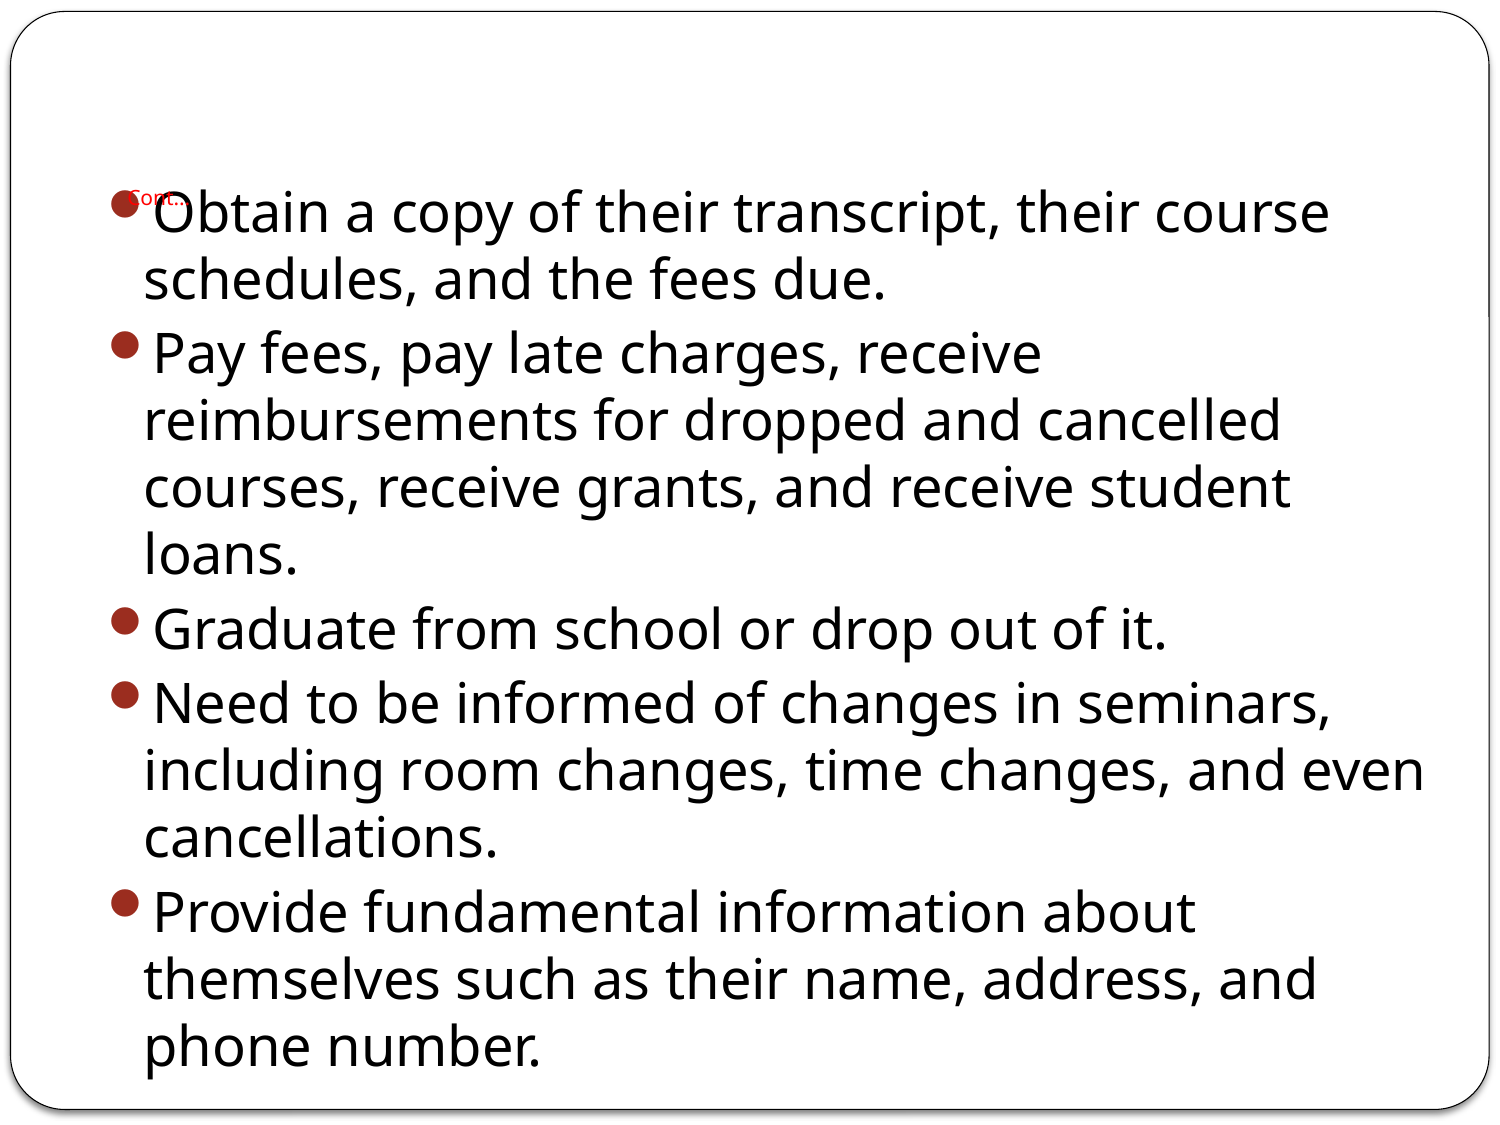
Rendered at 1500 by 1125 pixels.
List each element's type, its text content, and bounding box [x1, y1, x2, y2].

list Obtain a copy of their transcript, their course schedules, and the fees due. Pay fees, pay late charges, receive reimbursements for dropped and cancelled courses, receive grants, and receive student loans. Graduate from school or drop out of it. Need to be informed of changes in seminars, including room changes, time changes, and even cancellations. Provide fundamental information about themselves such as their name, address, and phone number. [42, 94, 1455, 1095]
title Cont… [112, 149, 1500, 250]
